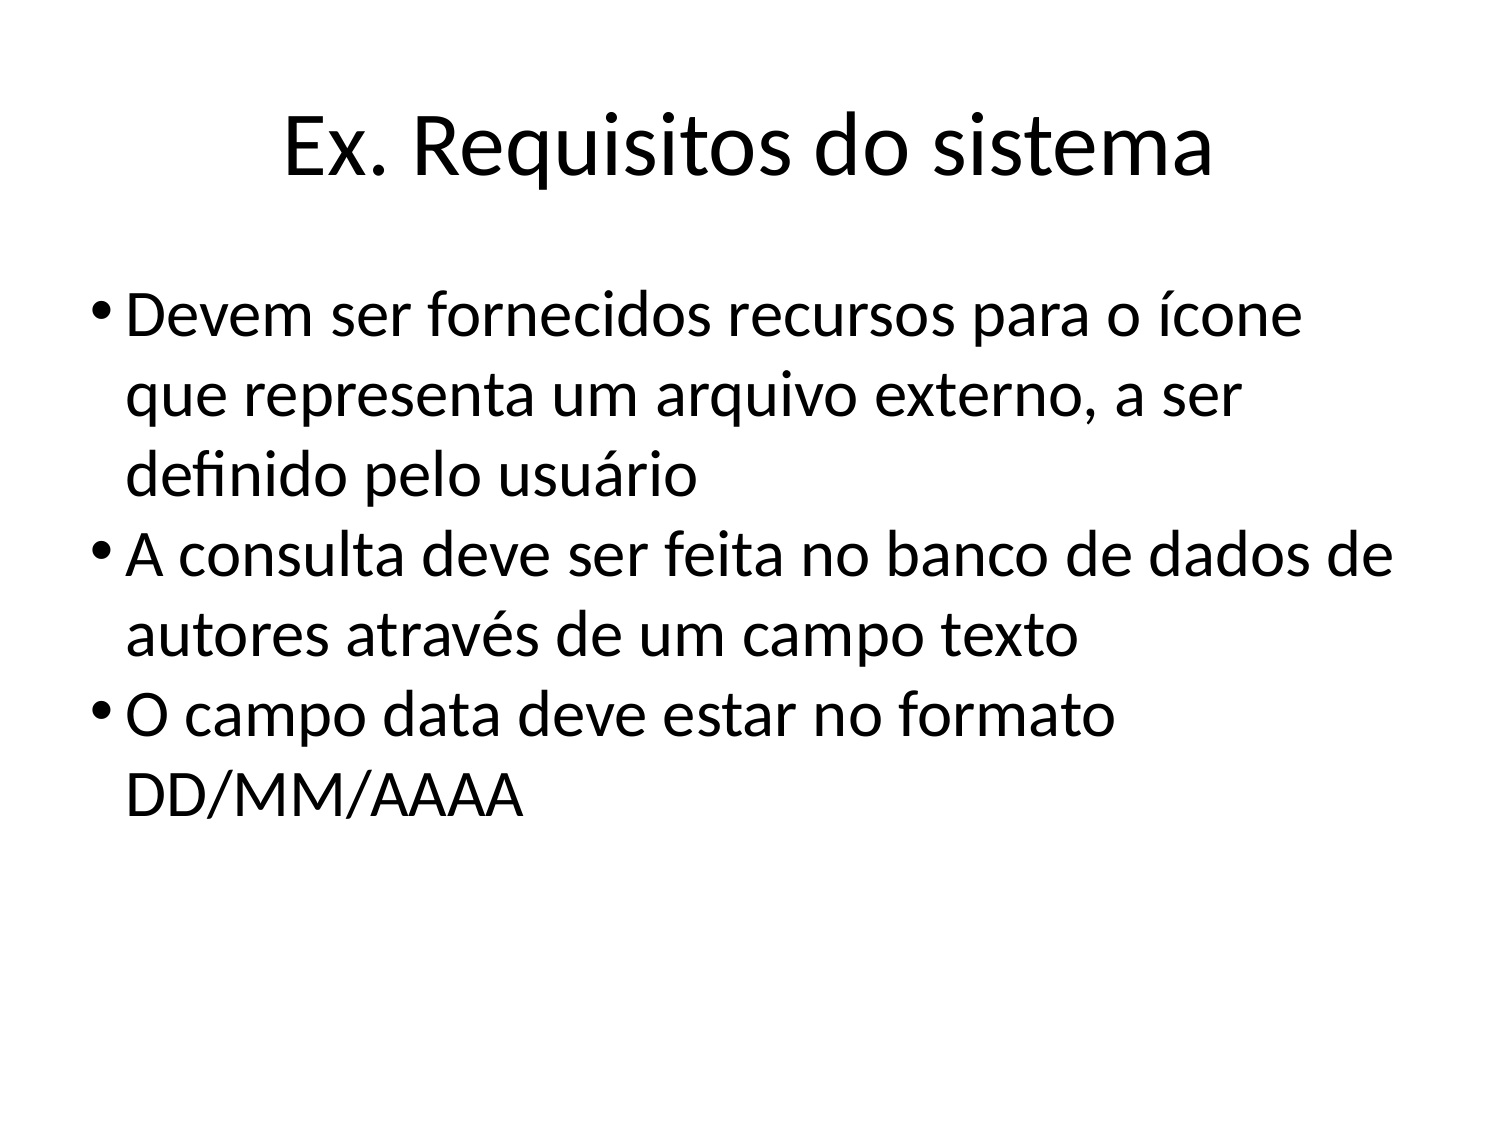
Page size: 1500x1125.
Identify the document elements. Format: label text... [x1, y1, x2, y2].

text_box Ex. Requisitos do sistema [74, 45, 1425, 233]
text_box Devem ser fornecidos recursos para o ícone que representa um arquivo externo, a ser definido pelo usuário A consulta deve ser feita no banco de dados de autores através de um campo texto O campo data deve estar no formato DD/MM/AAAA [74, 262, 1425, 1005]
